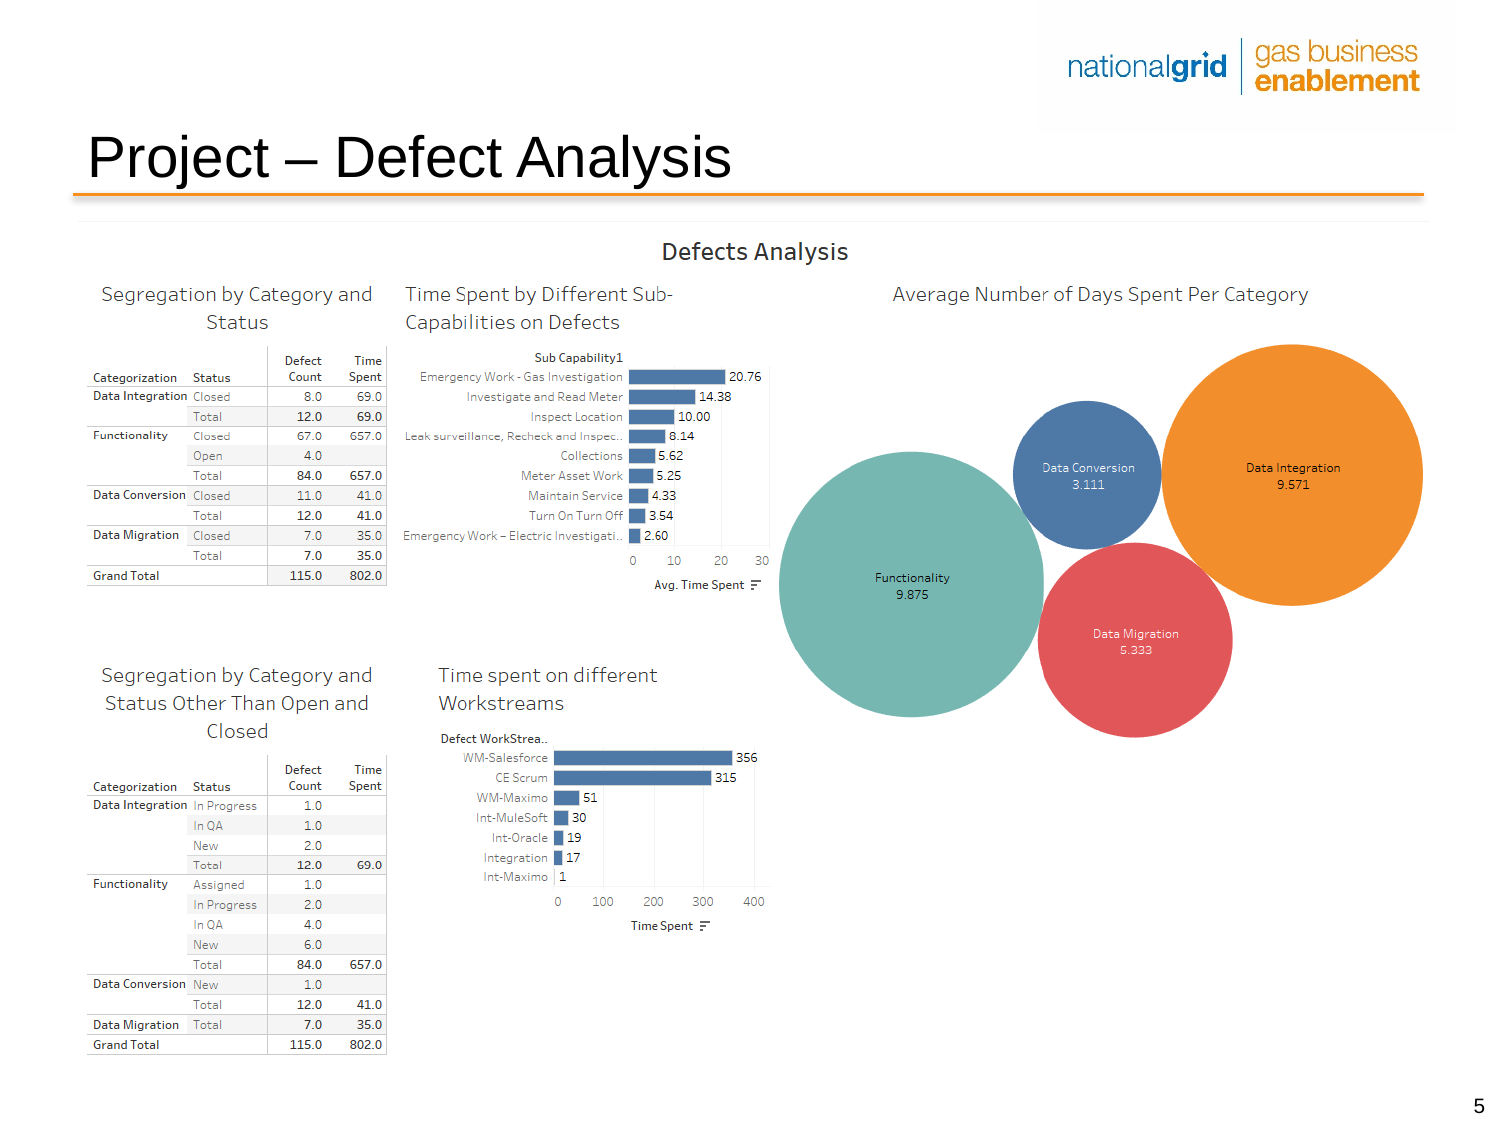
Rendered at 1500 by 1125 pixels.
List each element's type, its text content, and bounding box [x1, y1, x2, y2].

picture [78, 220, 1431, 1081]
picture [1037, 0, 1456, 133]
title Project – Defect Analysis [72, 110, 1425, 197]
slide_number 5 [1395, 1065, 1500, 1125]
